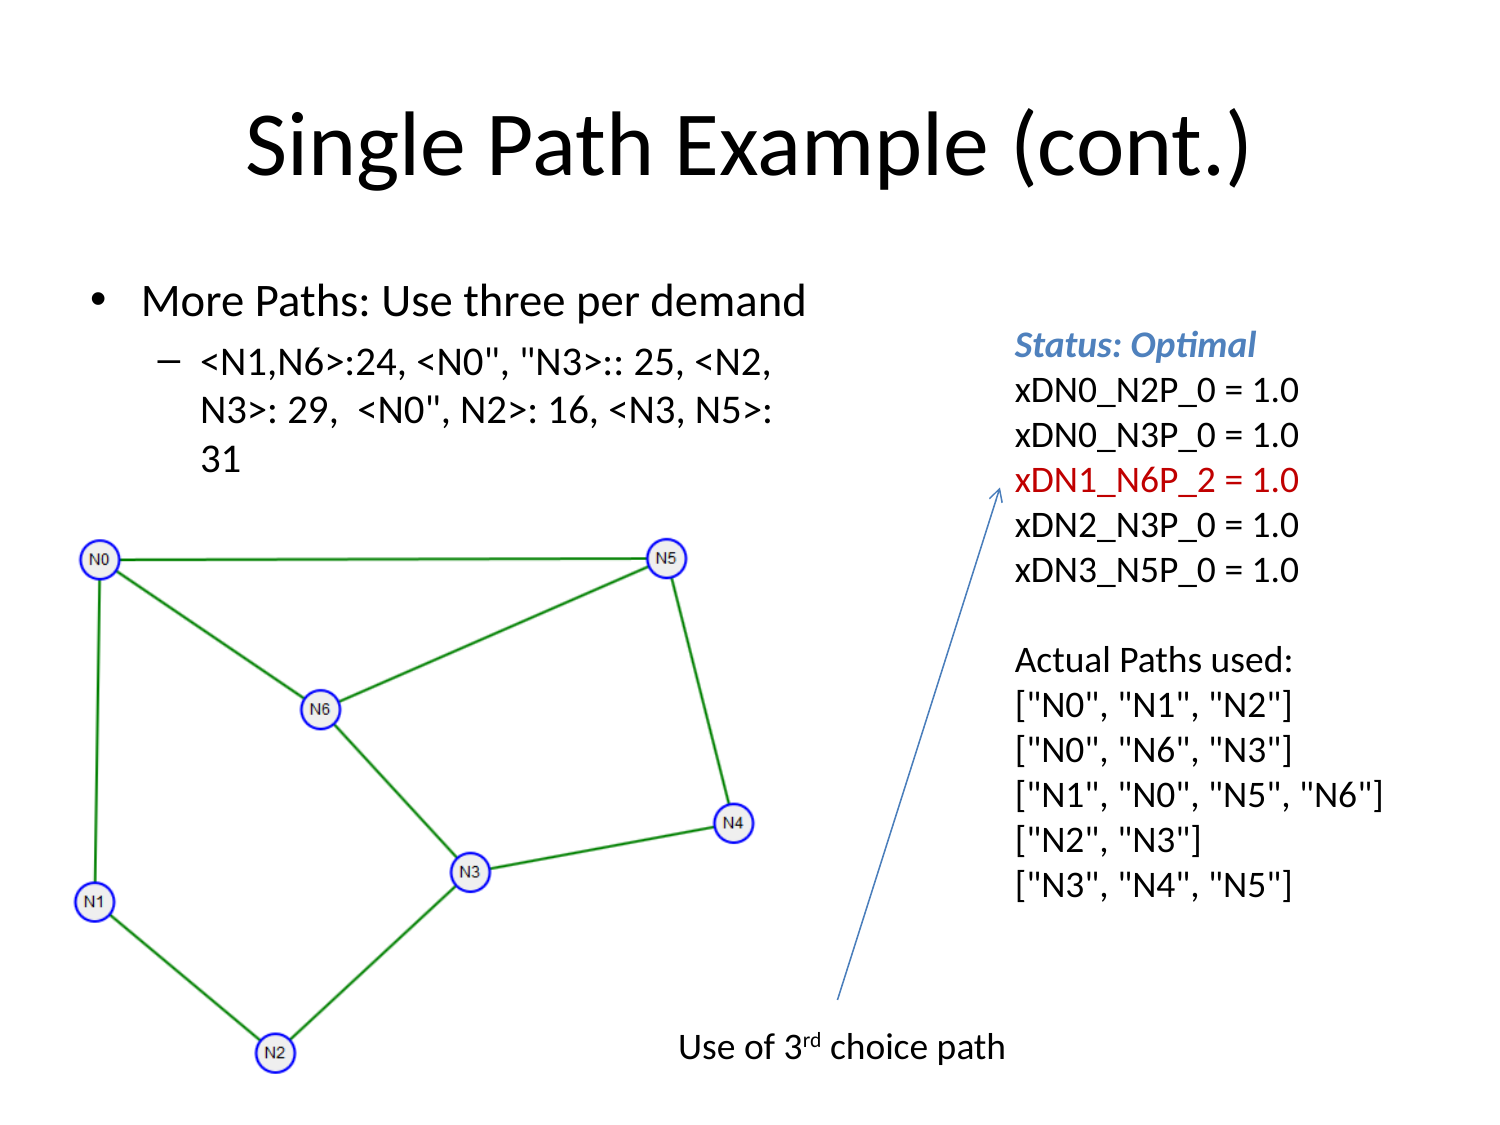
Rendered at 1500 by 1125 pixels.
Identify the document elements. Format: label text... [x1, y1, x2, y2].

text_box Status: Optimal xDN0_N2P_0 = 1.0 xDN0_N3P_0 = 1.0 xDN1_N6P_2 = 1.0 xDN2_N3P_0 = 1.0 xDN3_N5P_0 = 1.0 Actual Paths used: ["N0", "N1", "N2"] ["N0", "N6", "N3"] ["N1", "N0", "N5", "N6"] ["N2", "N3"] ["N3", "N4", "N5"] [999, 312, 1488, 913]
title Single Path Example (cont.) [75, 45, 1425, 233]
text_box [837, 487, 1001, 1001]
text_box Use of 3rd choice path [766, 1014, 1022, 1075]
list More Paths: Use three per demand <N1,N6>:24, <N0", "N3>:: 25, <N2, N3>: 29, <N0", N2>: 16, <N3, N5>: 31 [75, 262, 825, 530]
picture [62, 529, 763, 1084]
